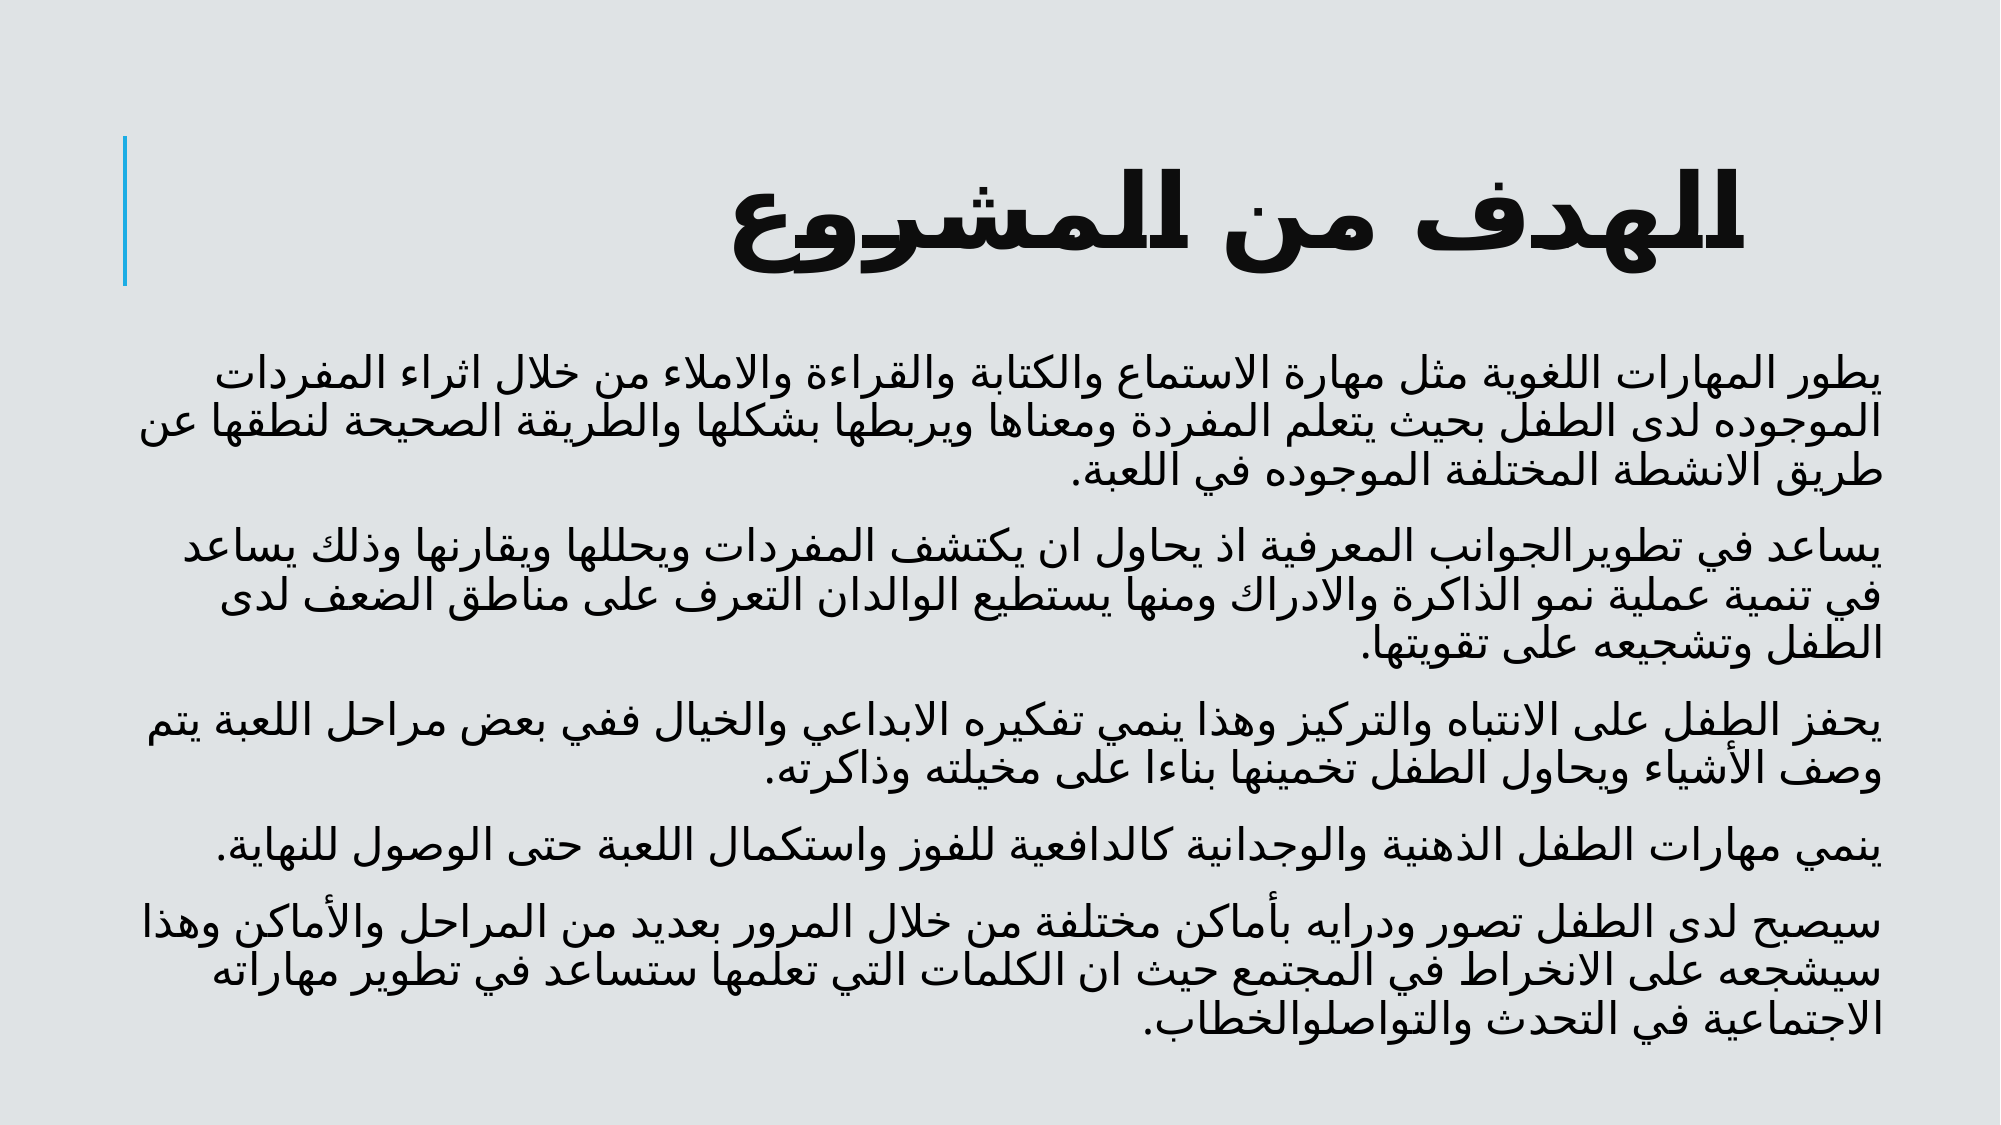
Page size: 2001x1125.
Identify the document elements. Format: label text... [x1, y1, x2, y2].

list يطور المهارات اللغوية مثل مهارة الاستماع والكتابة والقراءة والاملاء من خلال اثراء المفردات الموجوده لدى الطفل بحيث يتعلم المفردة ومعناها ويربطها بشكلها والطريقة الصحيحة لنطقها عن طريق الانشطة المختلفة الموجوده في اللعبة. يساعد في تطويرالجوانب المعرفية اذ يحاول ان يكتشف المفردات ويحللها ويقارنها وذلك يساعد في تنمية عملية نمو الذاكرة والادراك ومنها يستطيع الوالدان التعرف على مناطق الضعف لدى الطفل وتشجيعه على تقويتها. يحفز الطفل على الانتباه والتركيز وهذا ينمي تفكيره الابداعي والخيال ففي بعض مراحل اللعبة يتم وصف الأشياء ويحاول الطفل تخمينها بناءا على مخيلته وذاكرته. ينمي مهارات الطفل الذهنية والوجدانية كالدافعية للفوز واستكمال اللعبة حتى الوصول للنهاية. سيصبح لدى الطفل تصور ودرايه بأماكن مختلفة من خلال المرور بعديد من المراحل والأماكن وهذا سيشجعه على الانخراط في المجتمع حيث ان الكلمات التي تعلمها ستساعد في تطوير مهاراته الاجتماعية في التحدث والتواصلوالخطاب. [105, 341, 1909, 1059]
title الهدف من المشروع [168, 96, 1763, 341]
